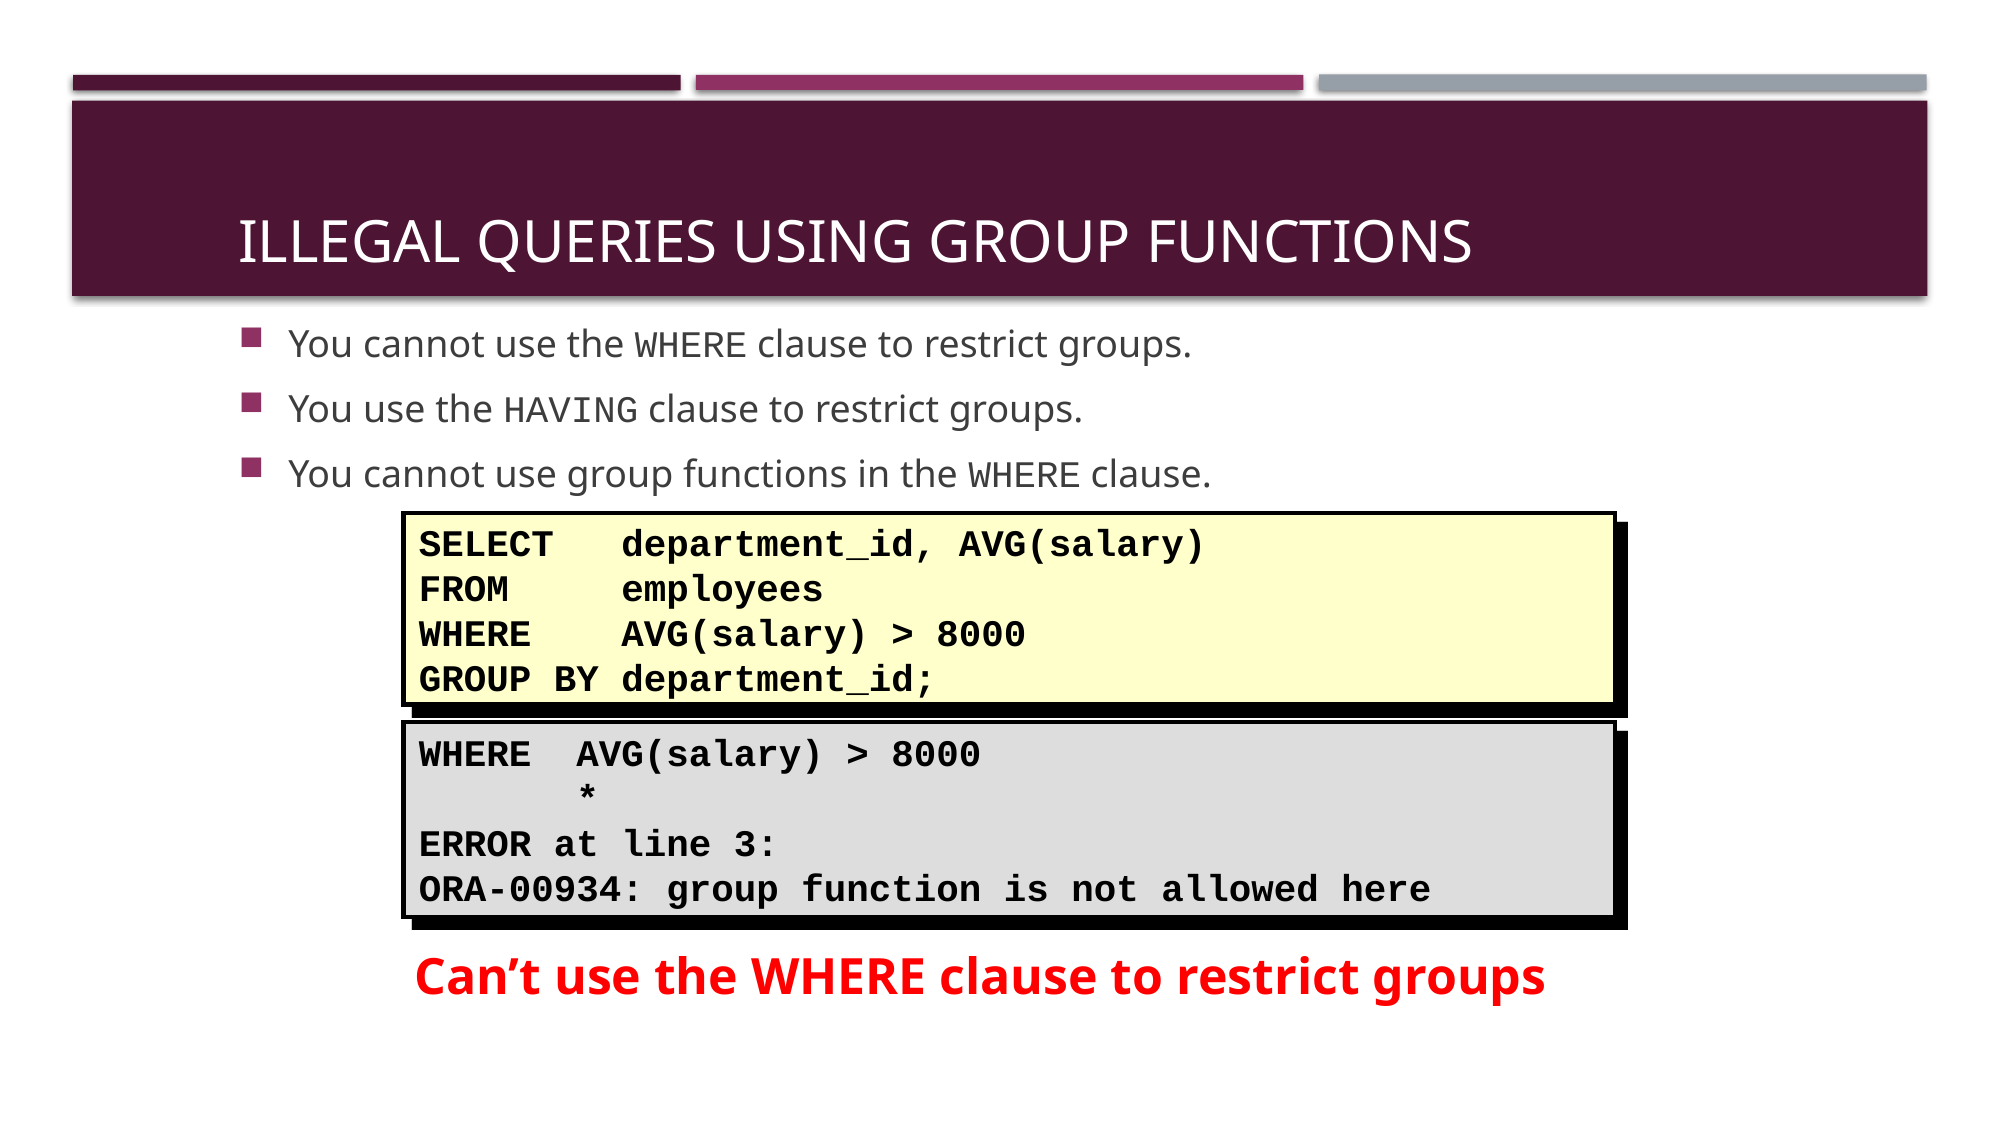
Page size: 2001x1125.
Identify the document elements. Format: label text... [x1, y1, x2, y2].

list You cannot use the WHERE clause to restrict groups. You use the HAVING clause to restrict groups. You cannot use group functions in the WHERE clause. [223, 302, 1505, 513]
title Illegal Queries Using Group Functions [223, 119, 1693, 282]
text_box Can’t use the WHERE clause to restrict groups [374, 937, 1587, 1013]
text_box WHERE AVG(salary) > 8000 * ERROR at line 3: ORA-00934: group function is not allowed here [403, 722, 1615, 917]
text_box SELECT department_id, AVG(salary) FROM employees WHERE AVG(salary) > 8000 GROUP BY department_id; [403, 512, 1615, 705]
